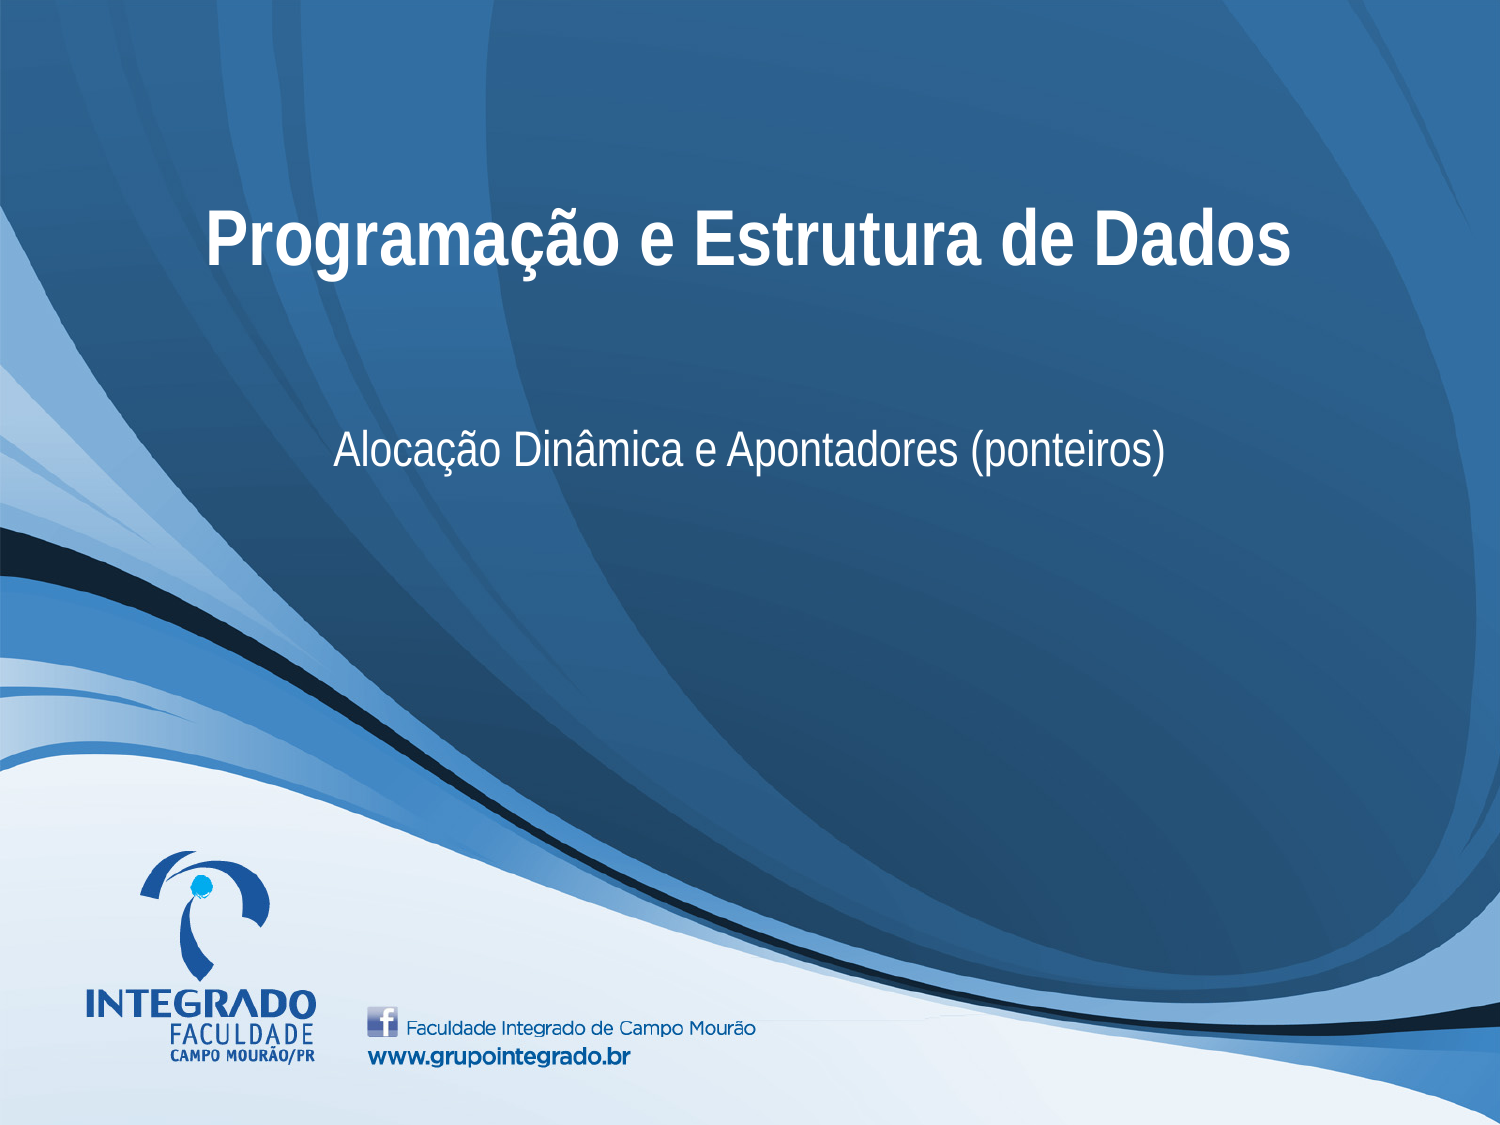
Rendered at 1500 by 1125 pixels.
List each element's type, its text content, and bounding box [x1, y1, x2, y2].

subtitle Alocação Dinâmica e Apontadores (ponteiros) [225, 408, 1275, 697]
title Programação e Estrutura de Dados [112, 113, 1388, 355]
picture [0, 0, 1500, 1125]
